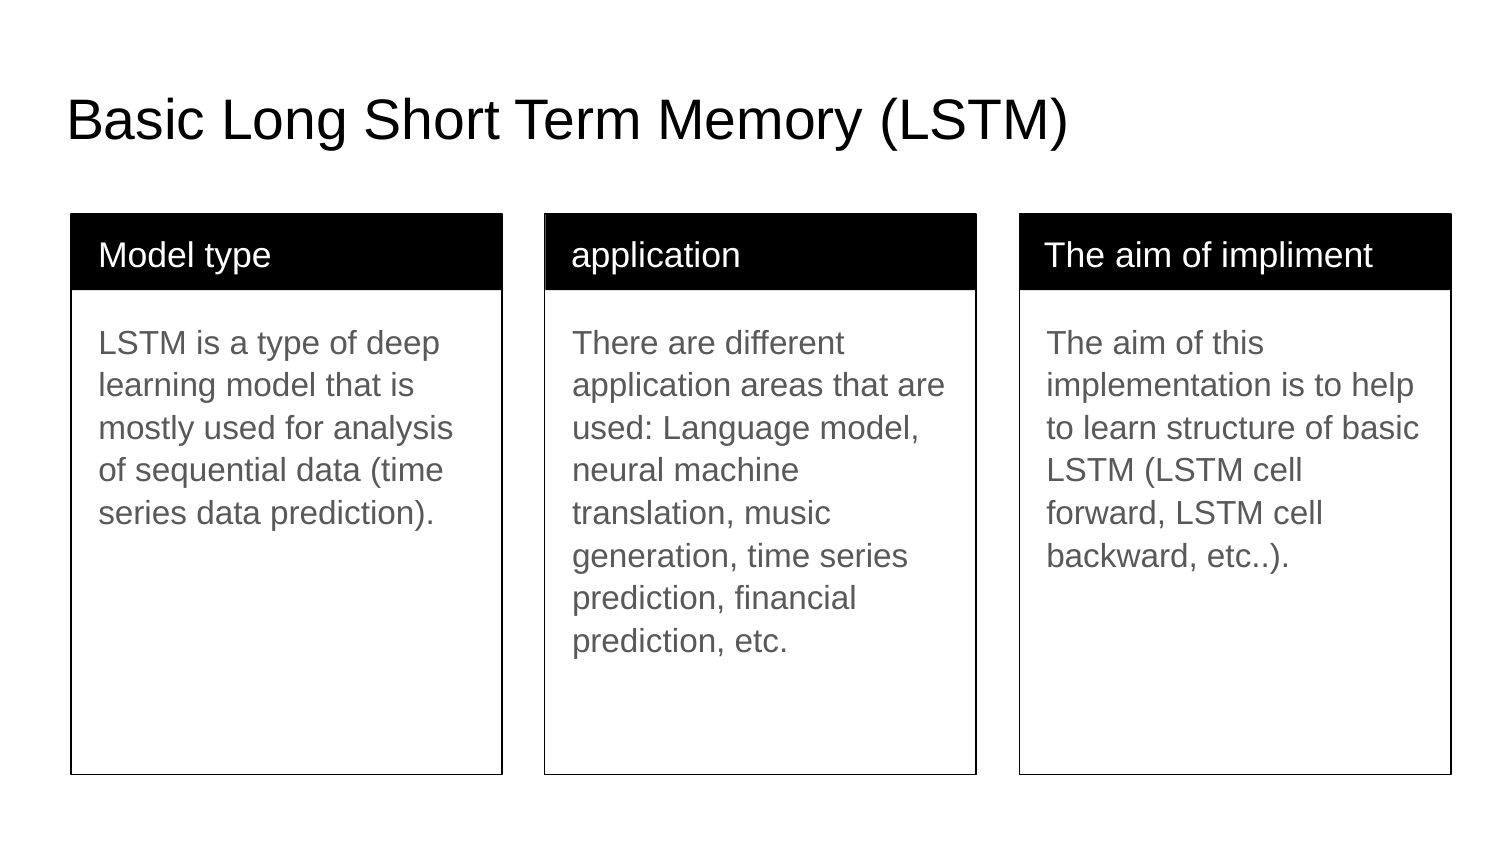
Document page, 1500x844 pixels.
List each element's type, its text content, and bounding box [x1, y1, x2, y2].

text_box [544, 213, 977, 775]
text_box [70, 213, 503, 775]
title Basic Long Short Term Memory (LSTM) [51, 72, 1449, 167]
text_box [1018, 213, 1452, 775]
